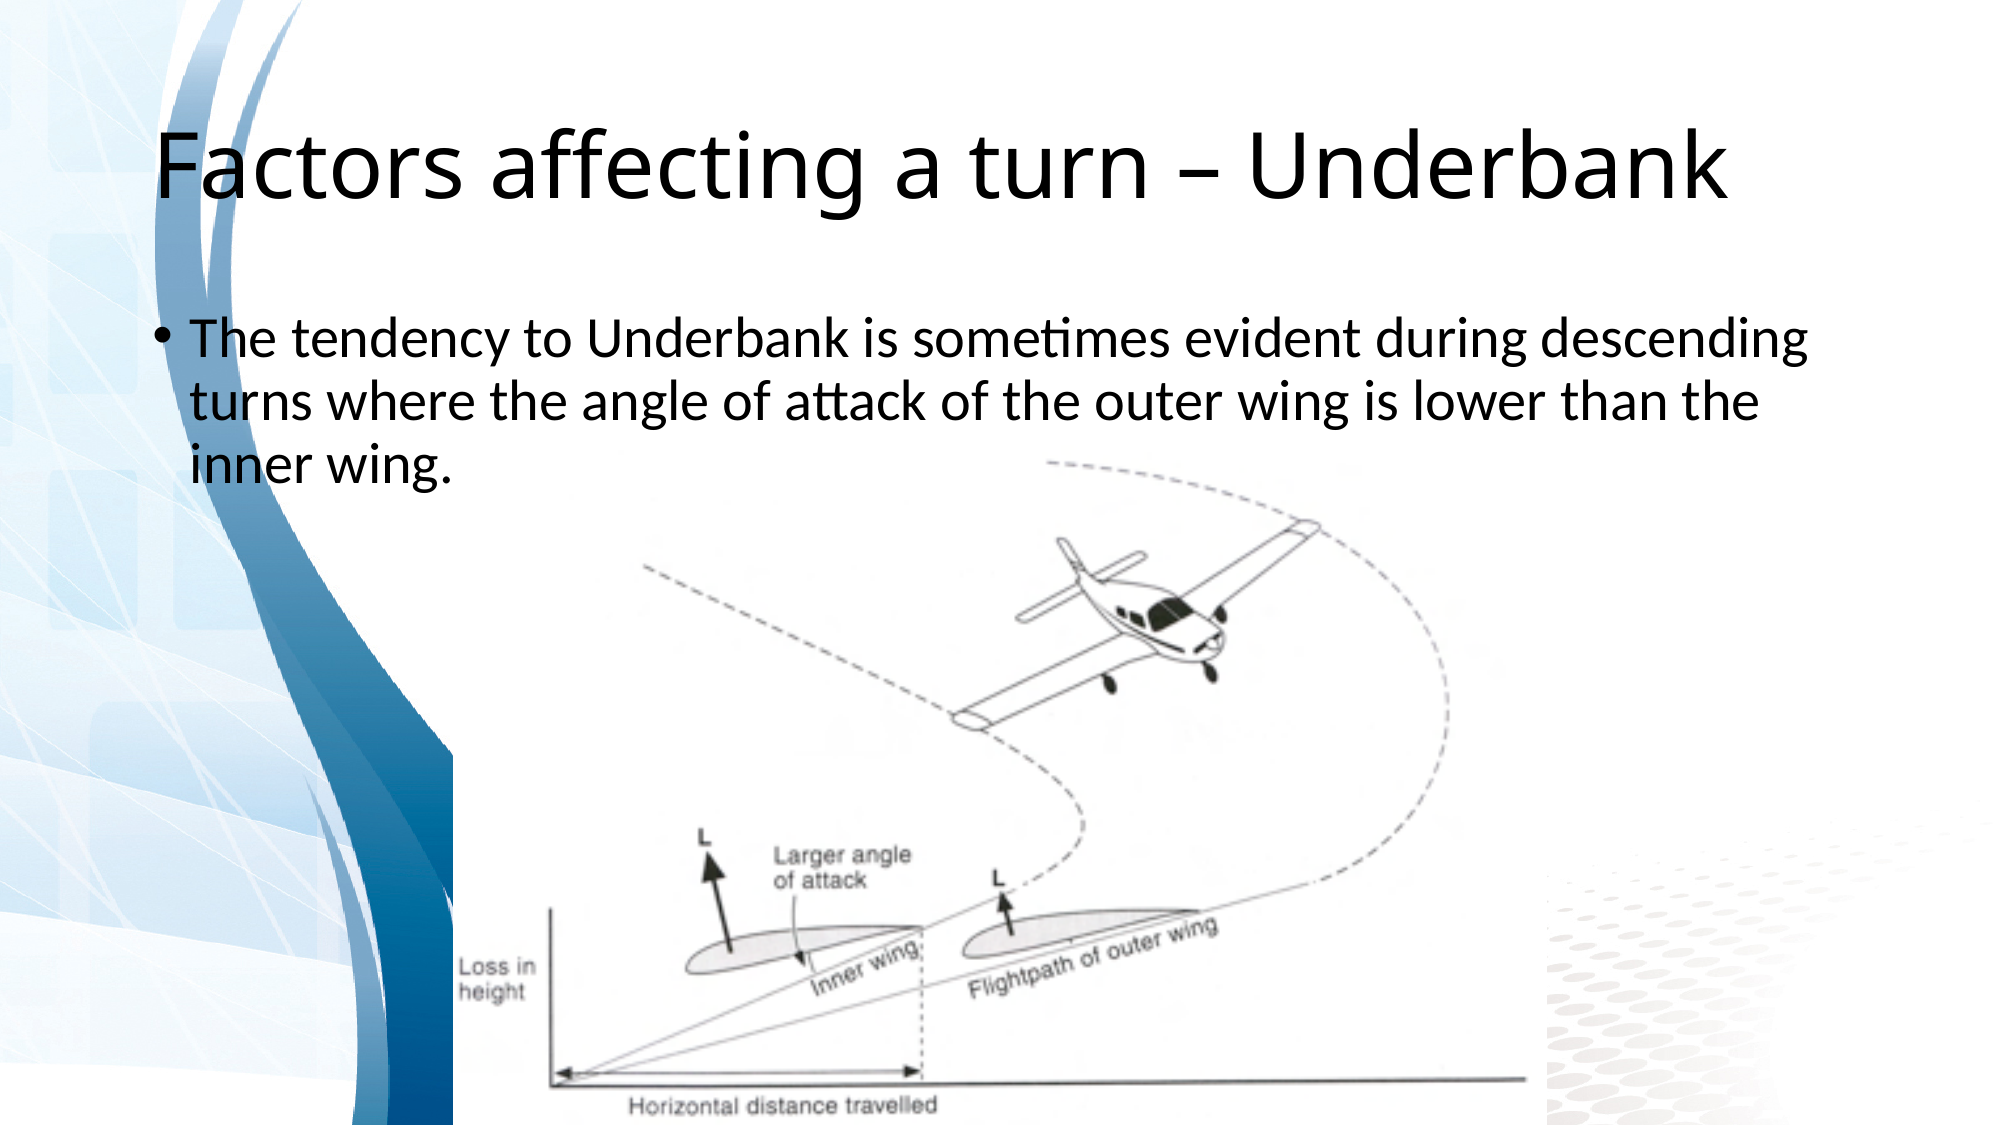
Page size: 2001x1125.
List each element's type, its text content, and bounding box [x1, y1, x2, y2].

list The tendency to Underbank is sometimes evident during descending turns where the angle of attack of the outer wing is lower than the inner wing. [137, 299, 1863, 1014]
picture [0, 0, 2001, 1125]
title Factors affecting a turn – Underbank [137, 59, 1863, 278]
